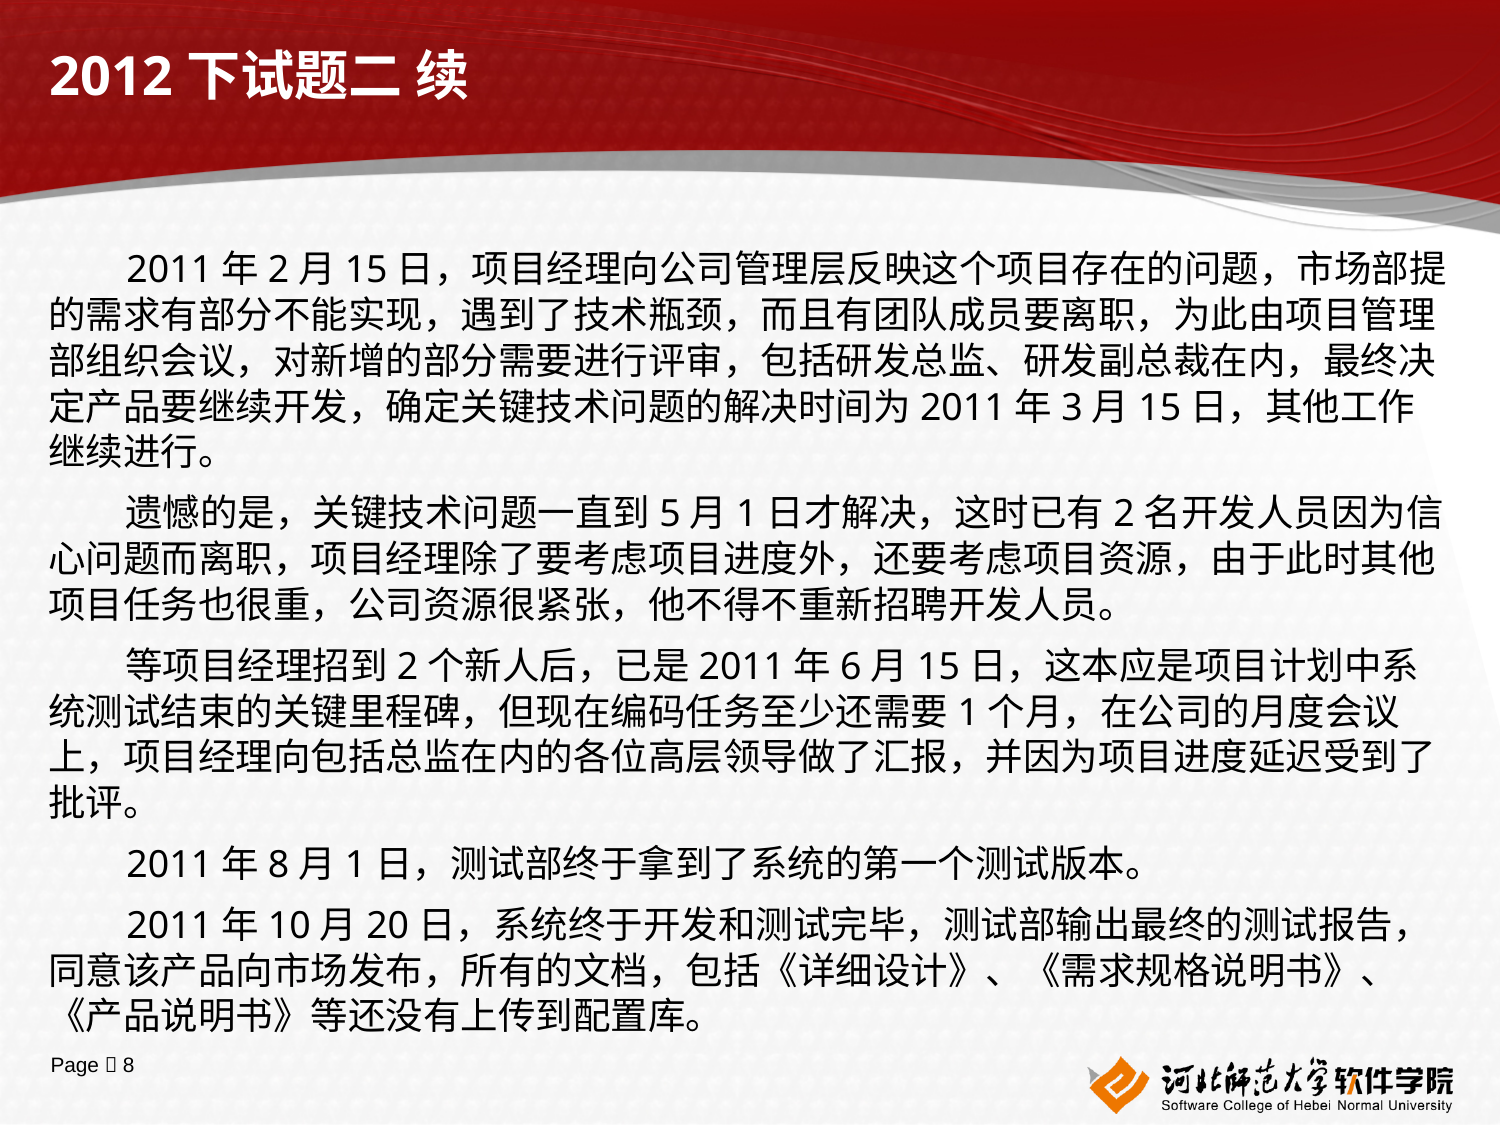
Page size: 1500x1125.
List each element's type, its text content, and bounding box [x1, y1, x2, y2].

list 2011年2月15日，项目经理向公司管理层反映这个项目存在的问题，市场部提的需求有部分不能实现，遇到了技术瓶颈，而且有团队成员要离职，为此由项目管理部组织会议，对新增的部分需要进行评审，包括研发总监、研发副总裁在内，最终决定产品要继续开发，确定关键技术问题的解决时间为2011年3月15日，其他工作继续进行。 遗憾的是，关键技术问题一直到5月1日才解决，这时已有2名开发人员因为信心问题而离职，项目经理除了要考虑项目进度外，还要考虑项目资源，由于此时其他项目任务也很重，公司资源很紧张，他不得不重新招聘开发人员。 等项目经理招到2个新人后，已是2011年6月15日，这本应是项目计划中系统测试结束的关键里程碑，但现在编码任务至少还需要1个月，在公司的月度会议上，项目经理向包括总监在内的各位高层领导做了汇报，并因为项目进度延迟受到了批评。 2011年8月1日，测试部终于拿到了系统的第一个测试版本。 2011年10月20日，系统终于开发和测试完毕，测试部输出最终的测试报告，同意该产品向市场发布，所有的文档，包括《详细设计》、《需求规格说明书》、《产品说明书》等还没有上传到配置库。 [48, 243, 1448, 952]
picture [0, 0, 1500, 1125]
title 2012下试题二 续 [48, 41, 1448, 148]
